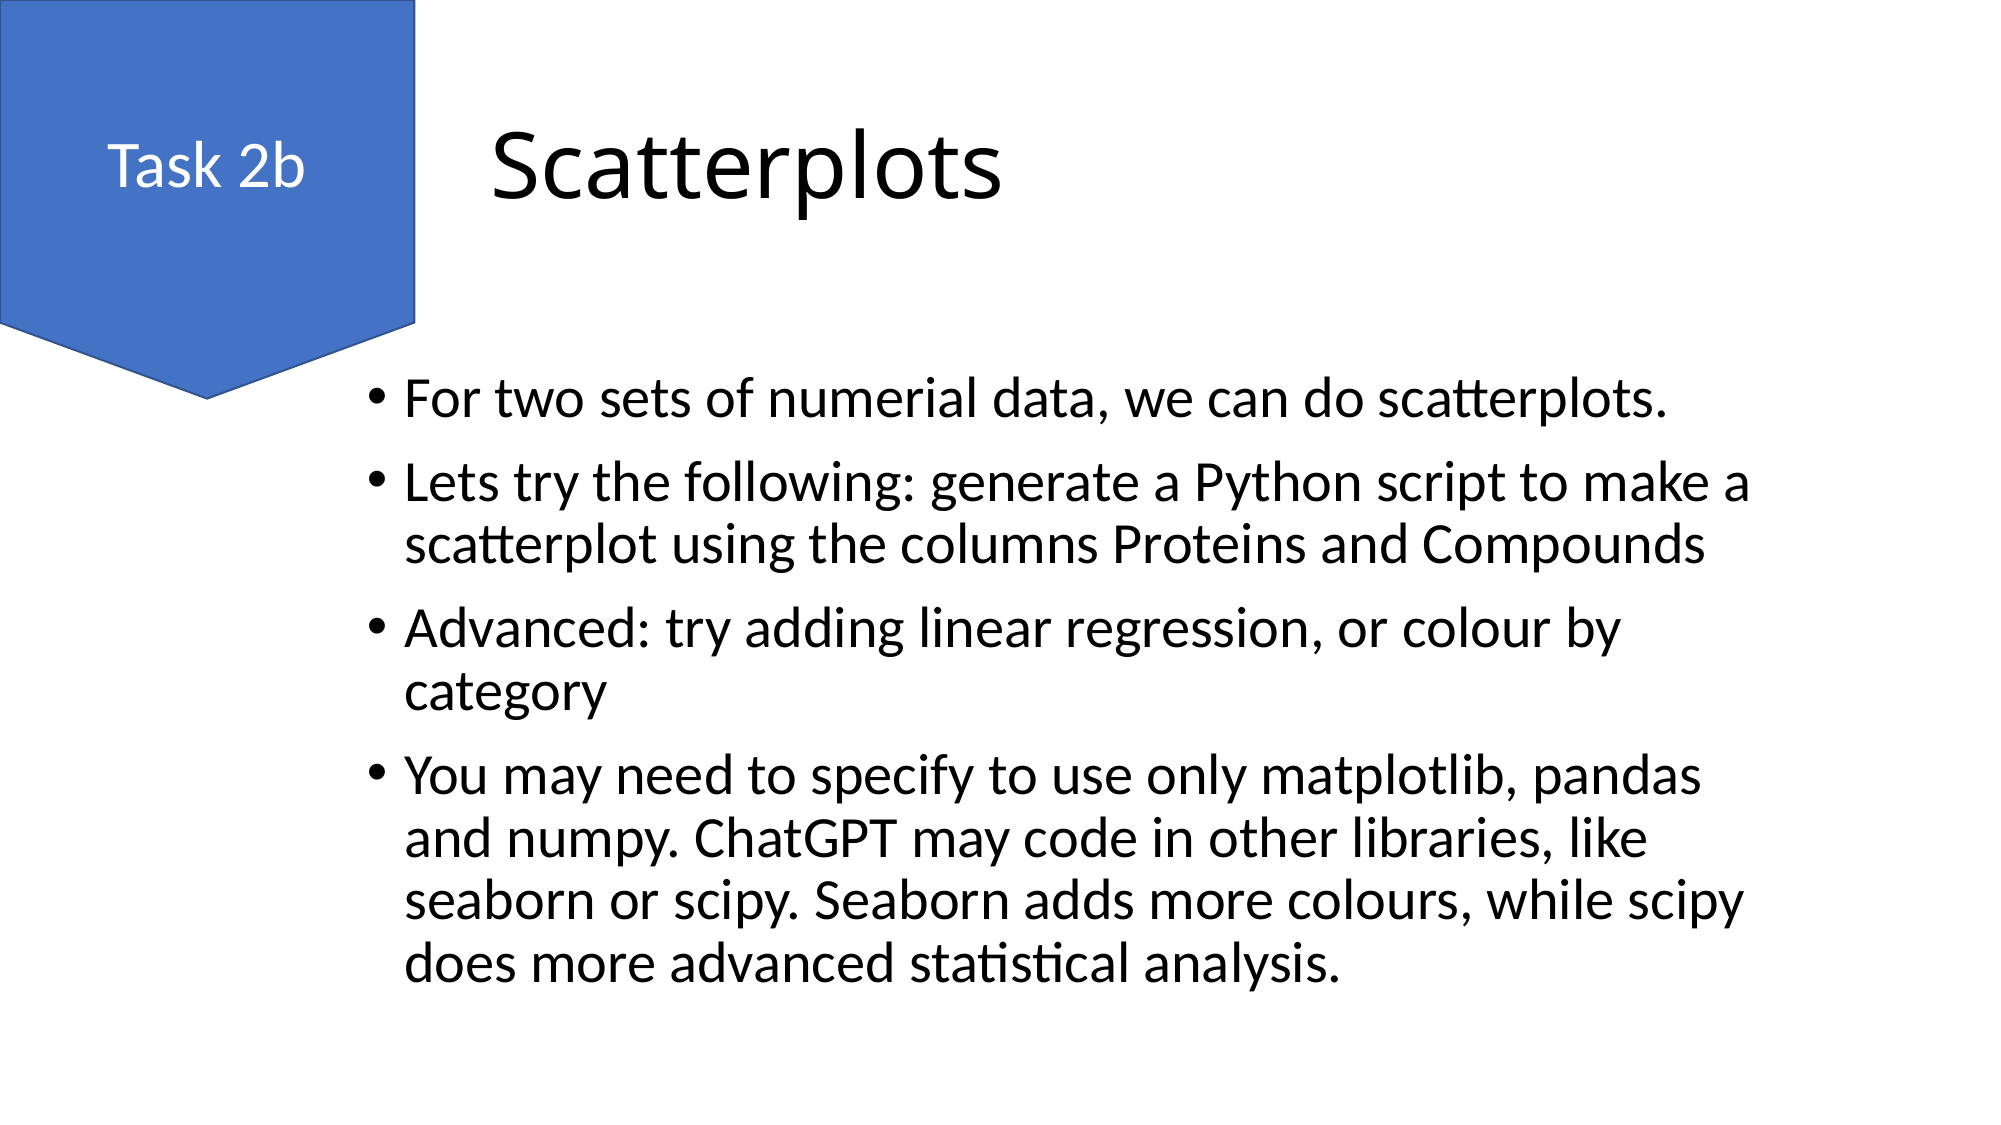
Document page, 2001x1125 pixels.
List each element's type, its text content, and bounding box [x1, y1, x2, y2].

text_box Task 2b [0, 0, 416, 400]
list For two sets of numerial data, we can do scatterplots. Lets try the following: generate a Python script to make a scatterplot using the columns Proteins and Compounds Advanced: try adding linear regression, or colour by category You may need to specify to use only matplotlib, pandas and numpy. ChatGPT may code in other libraries, like seaborn or scipy. Seaborn adds more colours, while scipy does more advanced statistical analysis. [351, 359, 1769, 1074]
title Scatterplots [475, 59, 1863, 278]
